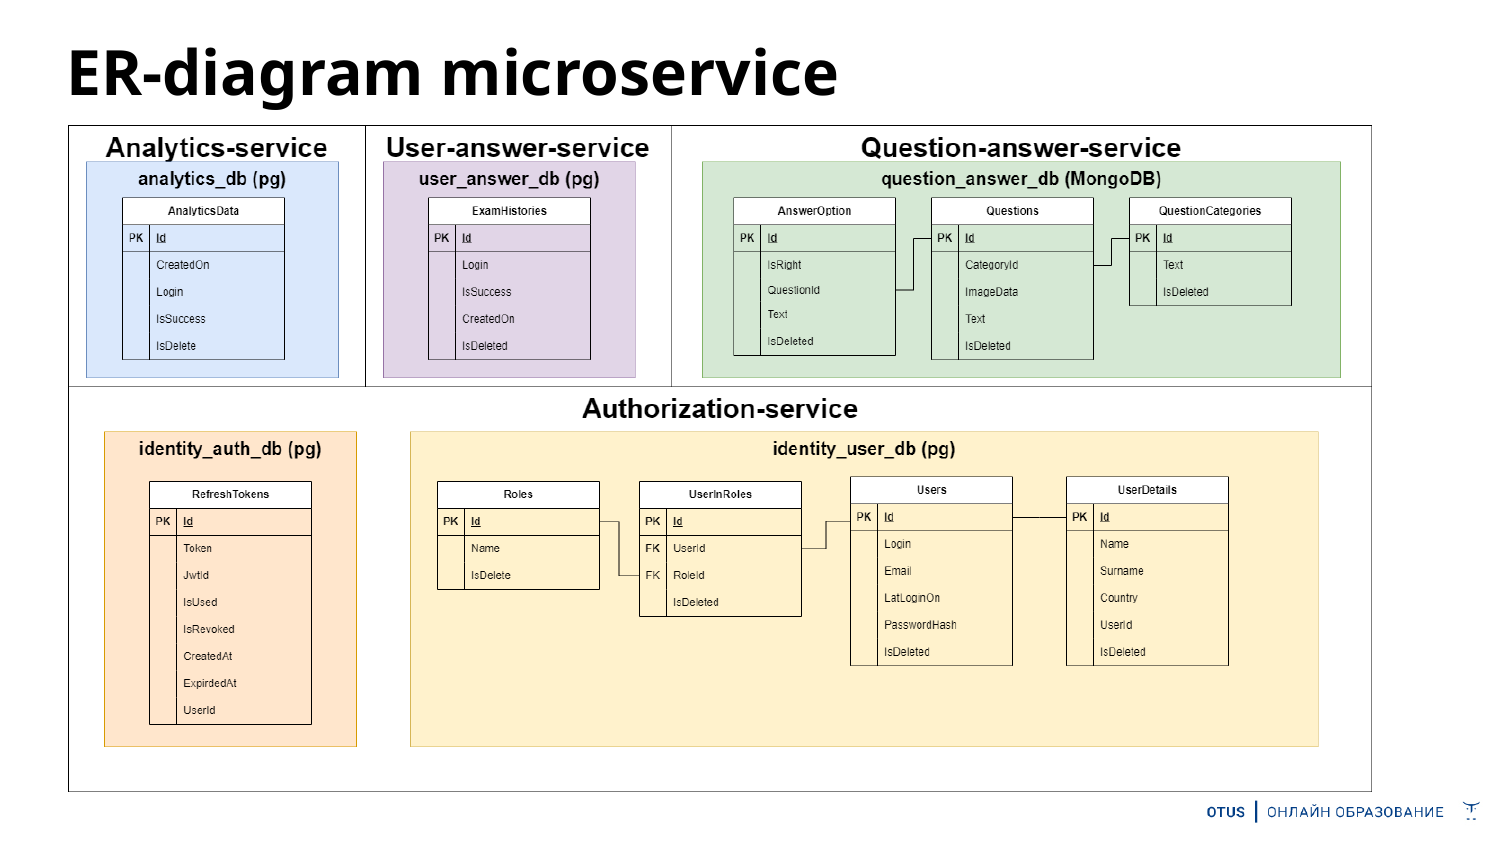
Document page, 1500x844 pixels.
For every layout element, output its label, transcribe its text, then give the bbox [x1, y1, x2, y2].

picture [0, 0, 1500, 844]
title ER-diagram microservice [51, 17, 1449, 198]
